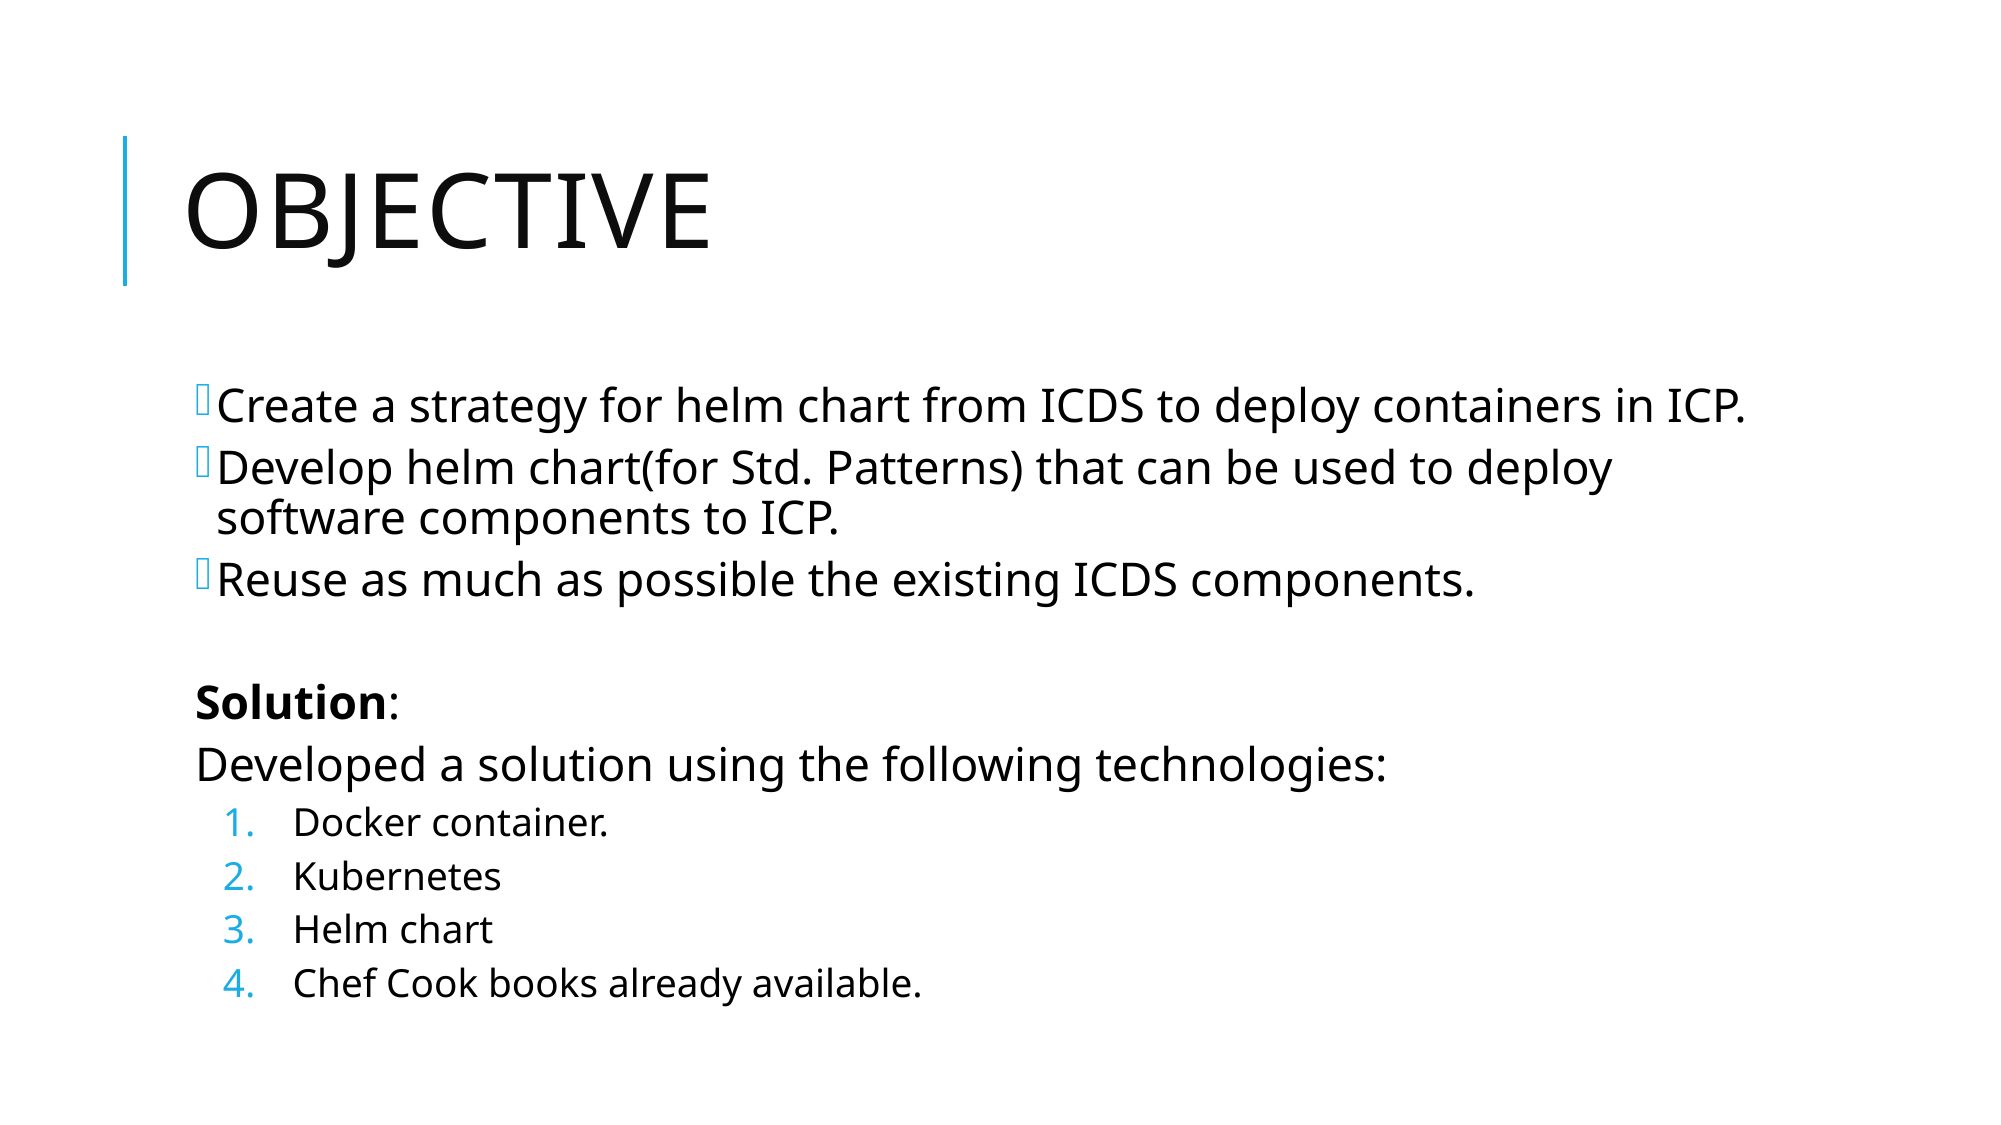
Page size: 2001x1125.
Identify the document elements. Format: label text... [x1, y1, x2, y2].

list Create a strategy for helm chart from ICDS to deploy containers in ICP. Develop helm chart(for Std. Patterns) that can be used to deploy software components to ICP. Reuse as much as possible the existing ICDS components. Solution: Developed a solution using the following technologies: Docker container. Kubernetes Helm chart Chef Cook books already available. [168, 375, 1763, 1035]
title Objective [168, 96, 1763, 342]
